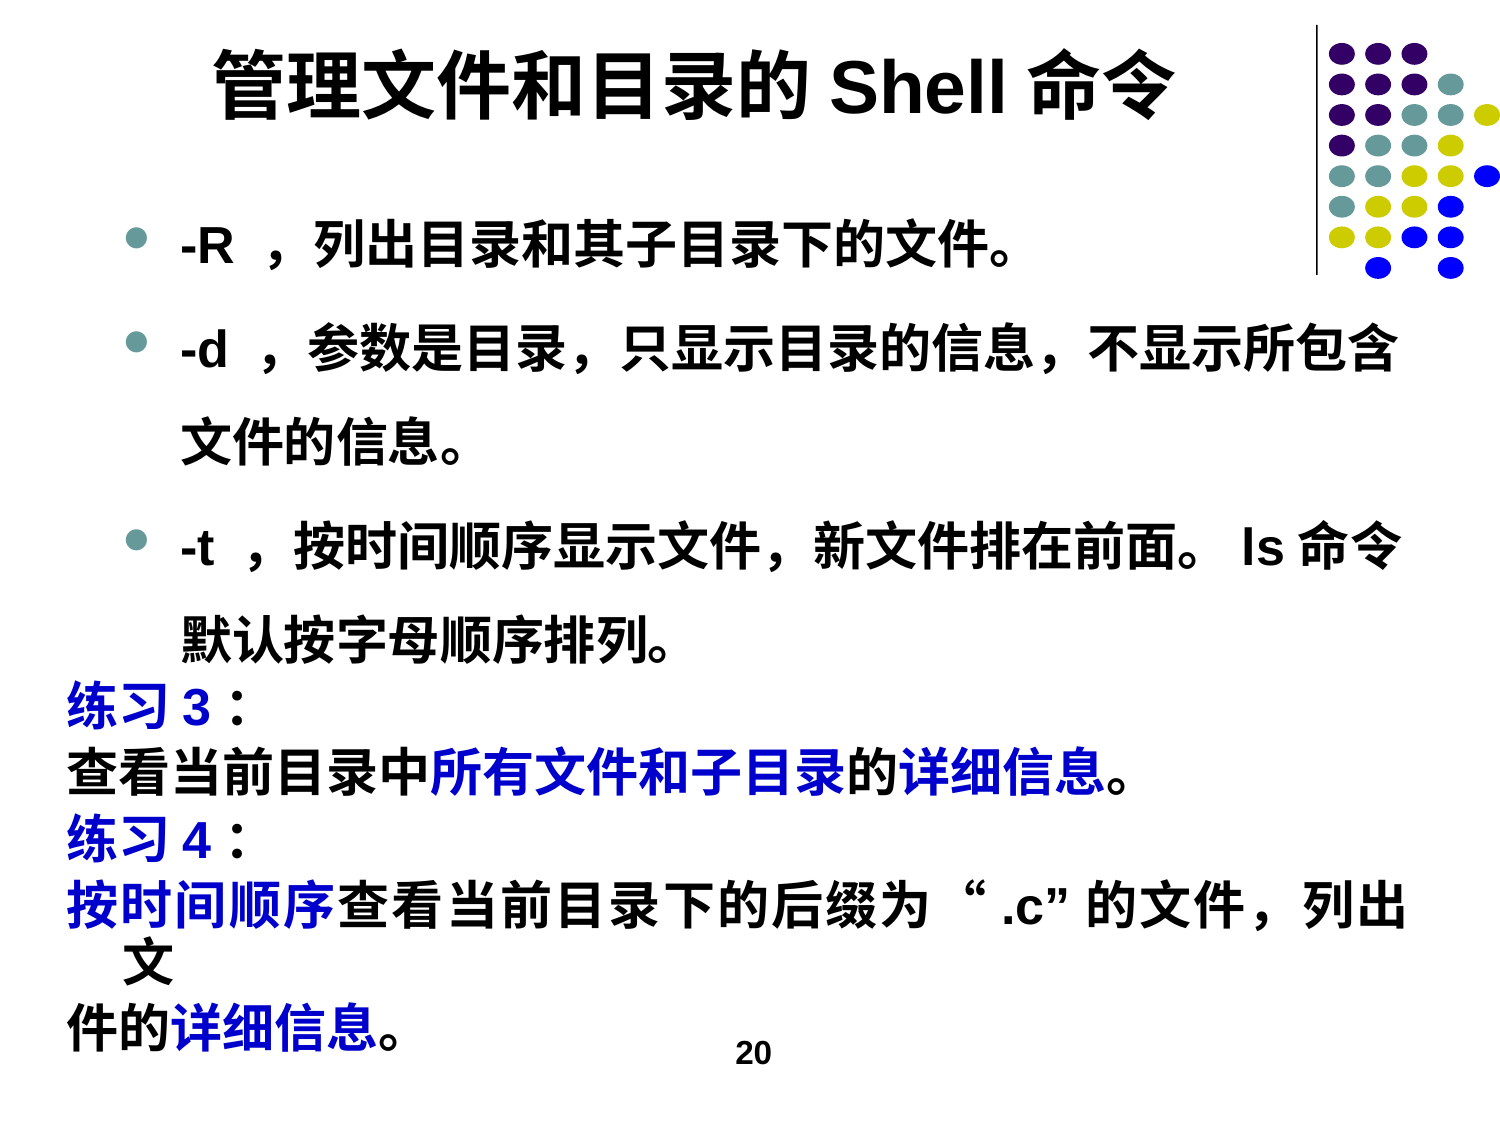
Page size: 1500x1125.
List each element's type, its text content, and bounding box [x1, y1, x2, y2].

slide_number 20 [578, 1023, 930, 1099]
list -R ，列出目录和其子目录下的文件。 -d ，参数是目录，只显示目录的信息，不显示所包含文件的信息。 -t ，按时间顺序显示文件，新文件排在前面。ls命令默认按字母顺序排列。 练习3： 查看当前目录中所有文件和子目录的详细信息。 练习4： 按时间顺序查看当前目录下的后缀为“.c”的文件，列出文 件的详细信息。 [51, 172, 1424, 1048]
title 管理文件和目录的Shell命令 [74, 0, 1313, 137]
